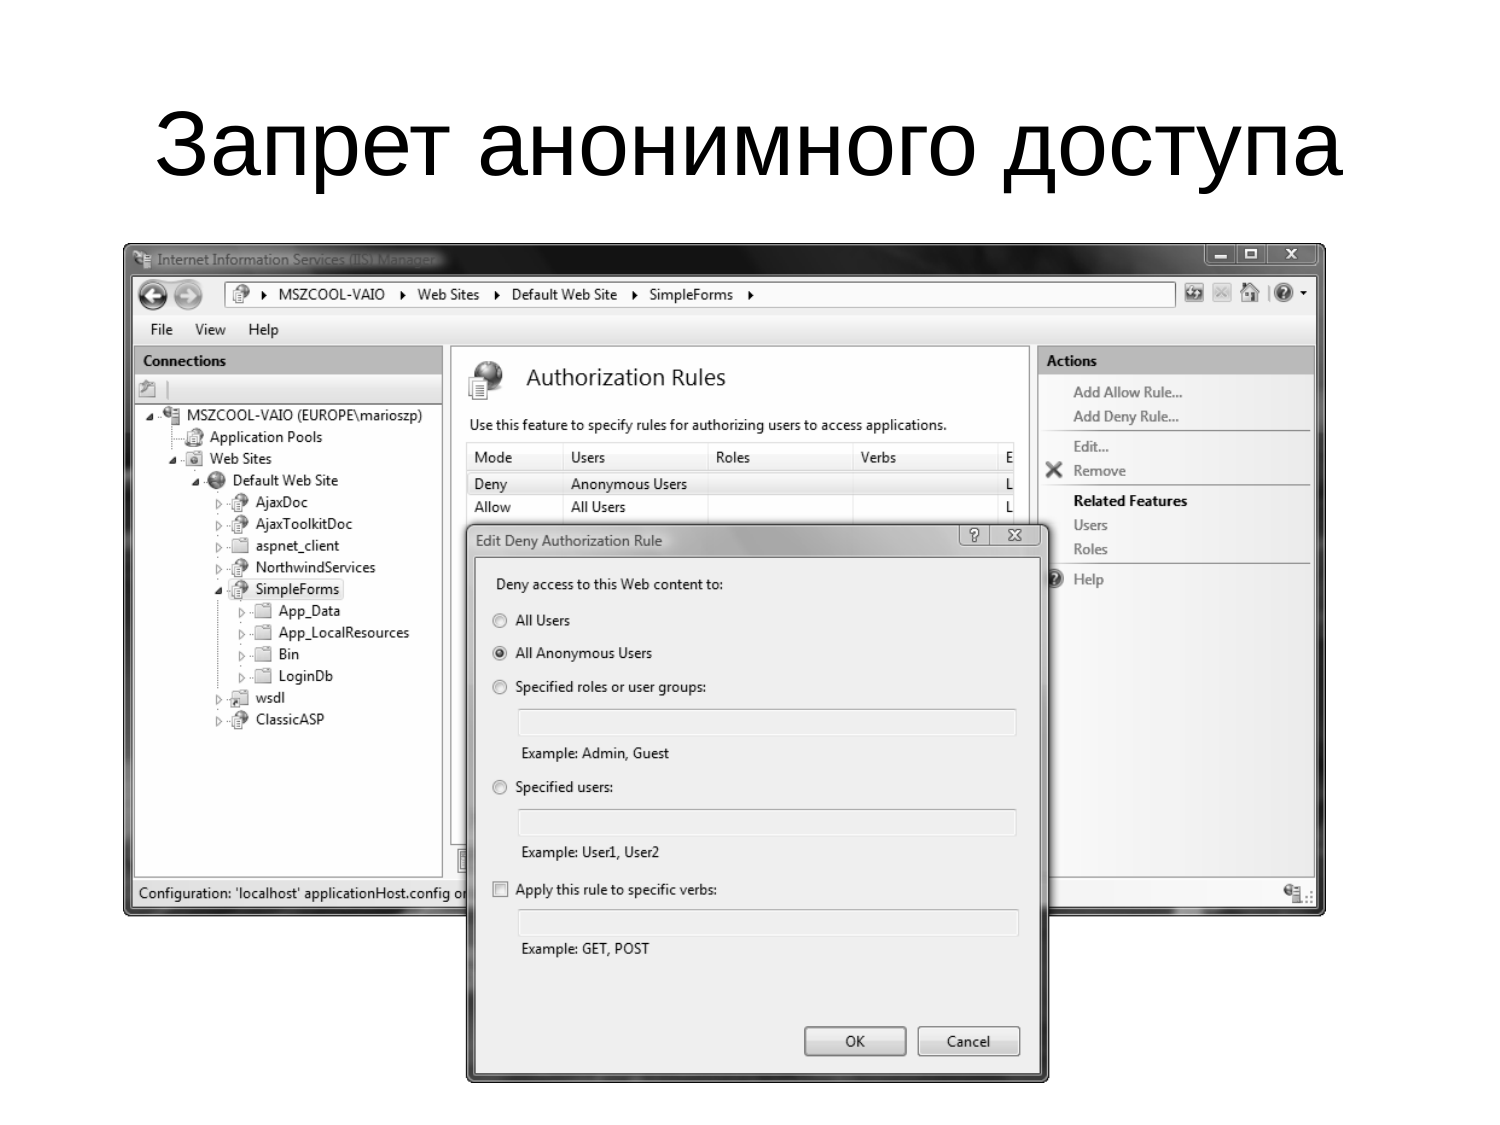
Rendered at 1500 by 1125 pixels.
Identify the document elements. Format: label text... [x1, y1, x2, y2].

picture [123, 243, 1326, 1084]
title Запрет анонимного доступа [74, 44, 1426, 233]
